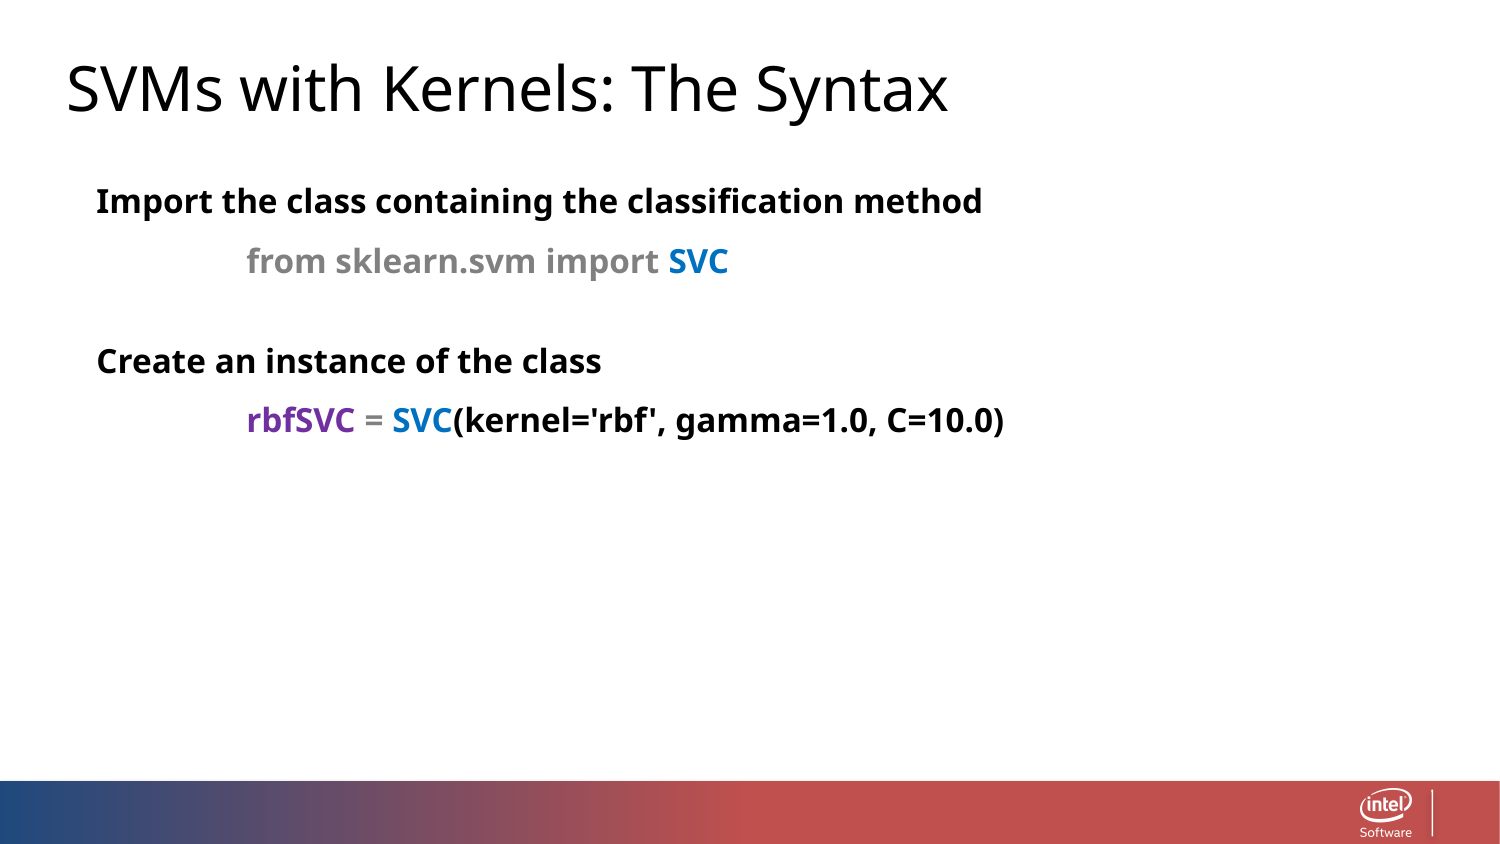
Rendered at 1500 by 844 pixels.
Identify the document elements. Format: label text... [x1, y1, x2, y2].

text_box Import the class containing the classification method from sklearn.svm import SVC Create an instance of the class rbfSVC = SVC(kernel='rbf', gamma=1.0, C=10.0) [81, 152, 1470, 487]
text_box SVMs with Kernels: The Syntax [65, 48, 1450, 124]
picture [1360, 788, 1412, 837]
